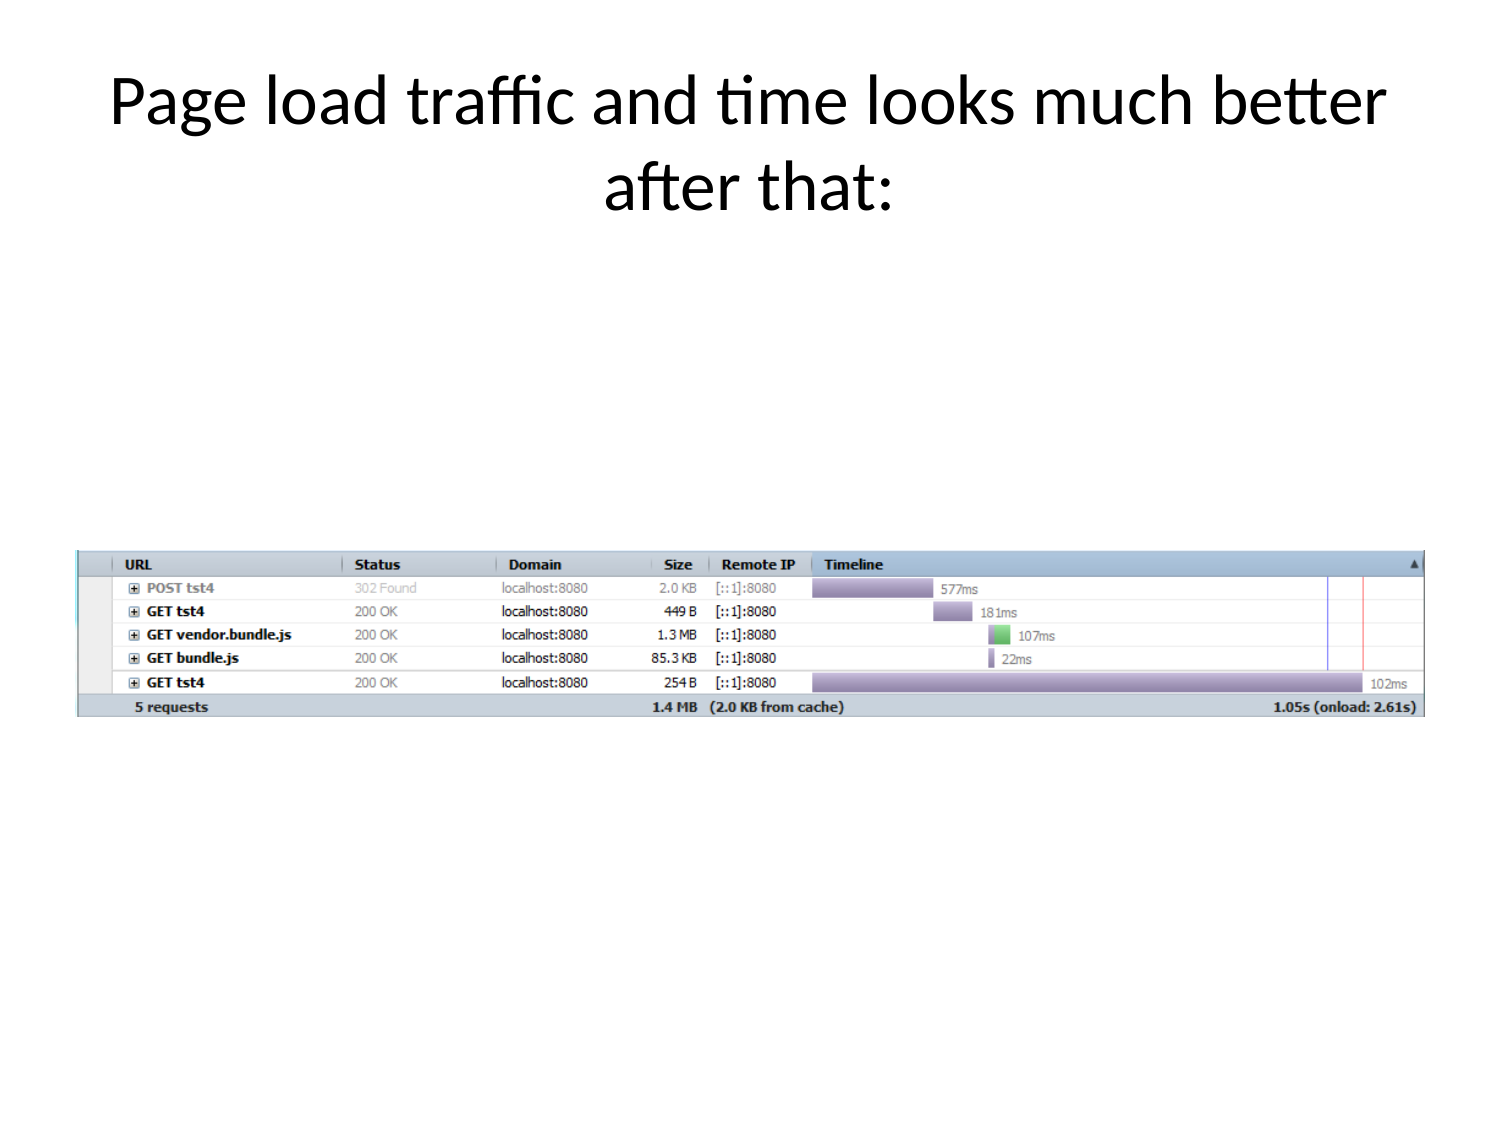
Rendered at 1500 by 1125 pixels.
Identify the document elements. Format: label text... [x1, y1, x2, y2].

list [74, 550, 1426, 718]
title Page load traffic and time looks much better after that: [75, 45, 1425, 233]
